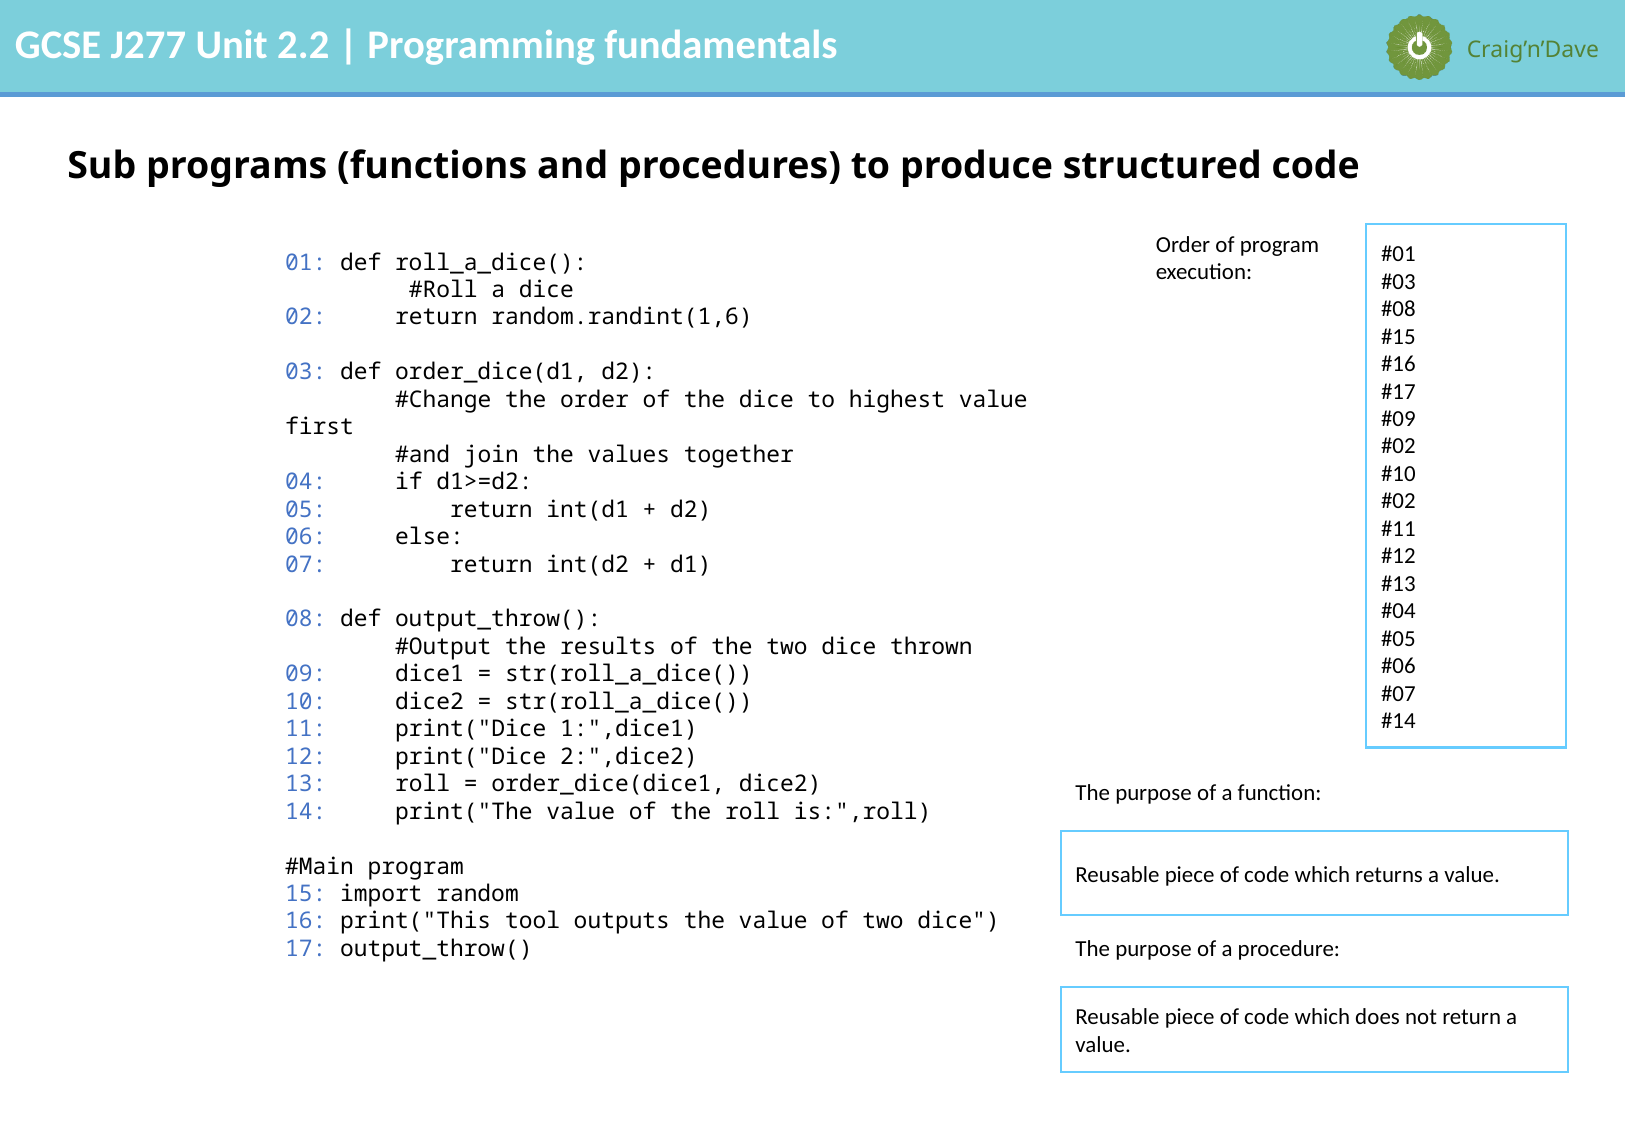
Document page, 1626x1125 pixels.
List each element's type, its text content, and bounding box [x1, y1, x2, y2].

picture [1384, 12, 1454, 82]
text_box Order of program execution: [1141, 222, 1361, 292]
text_box The purpose of a function: [1060, 769, 1610, 813]
text_box #01 #03 #08 #15 #16 #17 #09 #02 #10 #02 #11 #12 #13 #04 #05 #06 #07 #14 [1365, 223, 1567, 749]
text_box Reusable piece of code which returns a value. [1060, 830, 1569, 916]
text_box Reusable piece of code which does not return a value. [1060, 986, 1569, 1073]
text_box The purpose of a procedure: [1060, 926, 1610, 969]
title Sub programs (functions and procedures) to produce structured code [52, 124, 1568, 209]
text_box 01: def roll_a_dice(): #Roll a dice 02: return random.randint(1,6) 03: def order_dice(d1, d2): #Change the order of the dice to highest value first #and join the values together 04: if d1>=d2: 05: return int(d1 + d2) 06: else: 07: return int(d2 + d1) 08: def output_throw(): #Output the results of the two dice thrown 09: dice1 = str(roll_a_dice()) 10: dice2 = str(roll_a_dice()) 11: print("Dice 1:",dice1) 12: print("Dice 2:",dice2) 13: roll = order_dice(dice1, dice2) 14: print("The value of the roll is:",roll) #Main program 15: import random 16: print("This tool outputs the value of two dice") 17: output_throw() [269, 223, 1076, 985]
